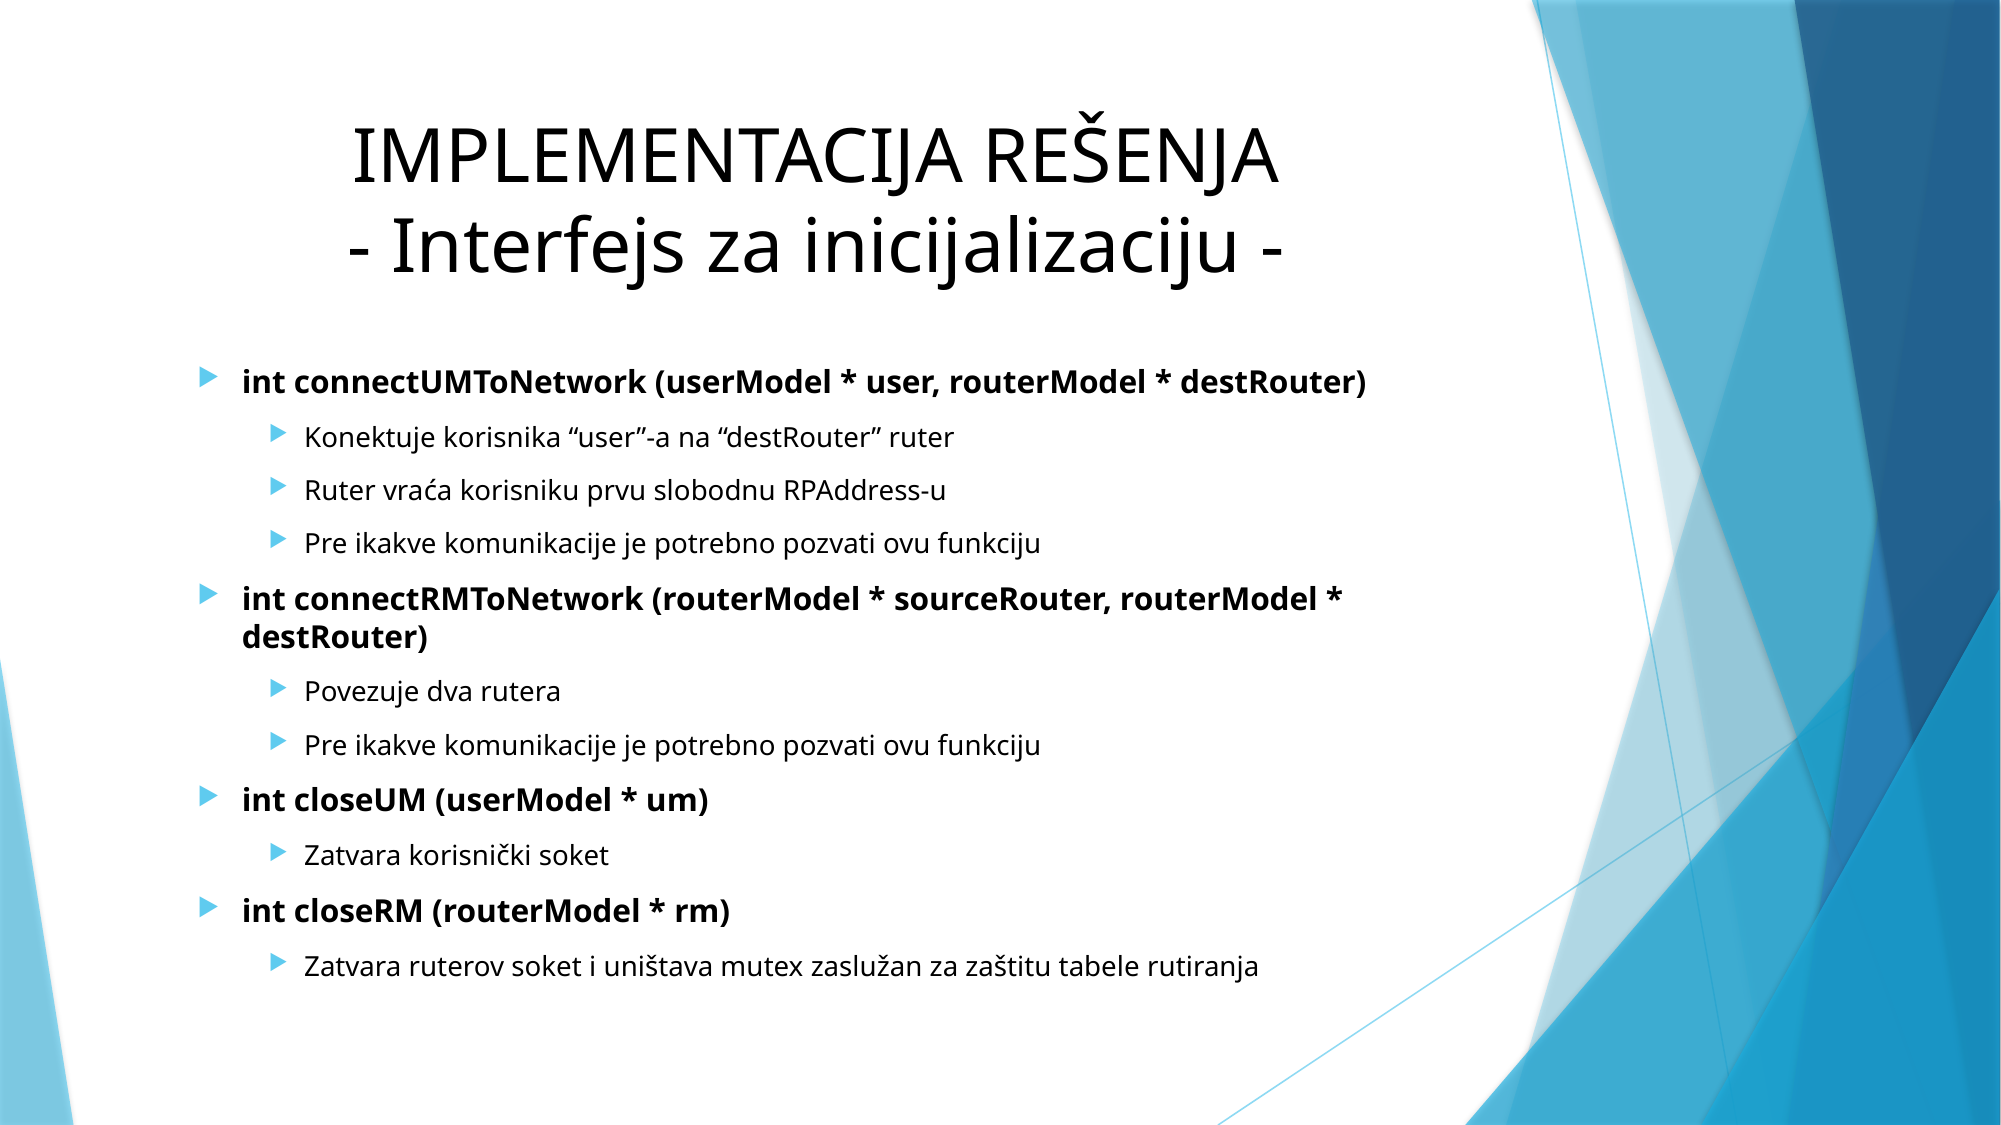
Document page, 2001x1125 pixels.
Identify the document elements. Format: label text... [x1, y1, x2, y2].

list int connectUMToNetwork (userModel * user, routerModel * destRouter) Konektuje korisnika “user”-a na “destRouter” ruter Ruter vraća korisniku prvu slobodnu RPAddress-u Pre ikakve komunikacije je potrebno pozvati ovu funkciju int connectRMToNetwork (routerModel * sourceRouter, routerModel * destRouter) Povezuje dva rutera Pre ikakve komunikacije je potrebno pozvati ovu funkciju int closeUM (userModel * um) Zatvara korisnički soket int closeRM (routerModel * rm) Zatvara ruterov soket i uništava mutex zaslužan za zaštitu tabele rutiranja [111, 354, 1522, 992]
title IMPLEMENTACIJA REŠENJA - Interfejs za inicijalizaciju - [111, 99, 1522, 317]
